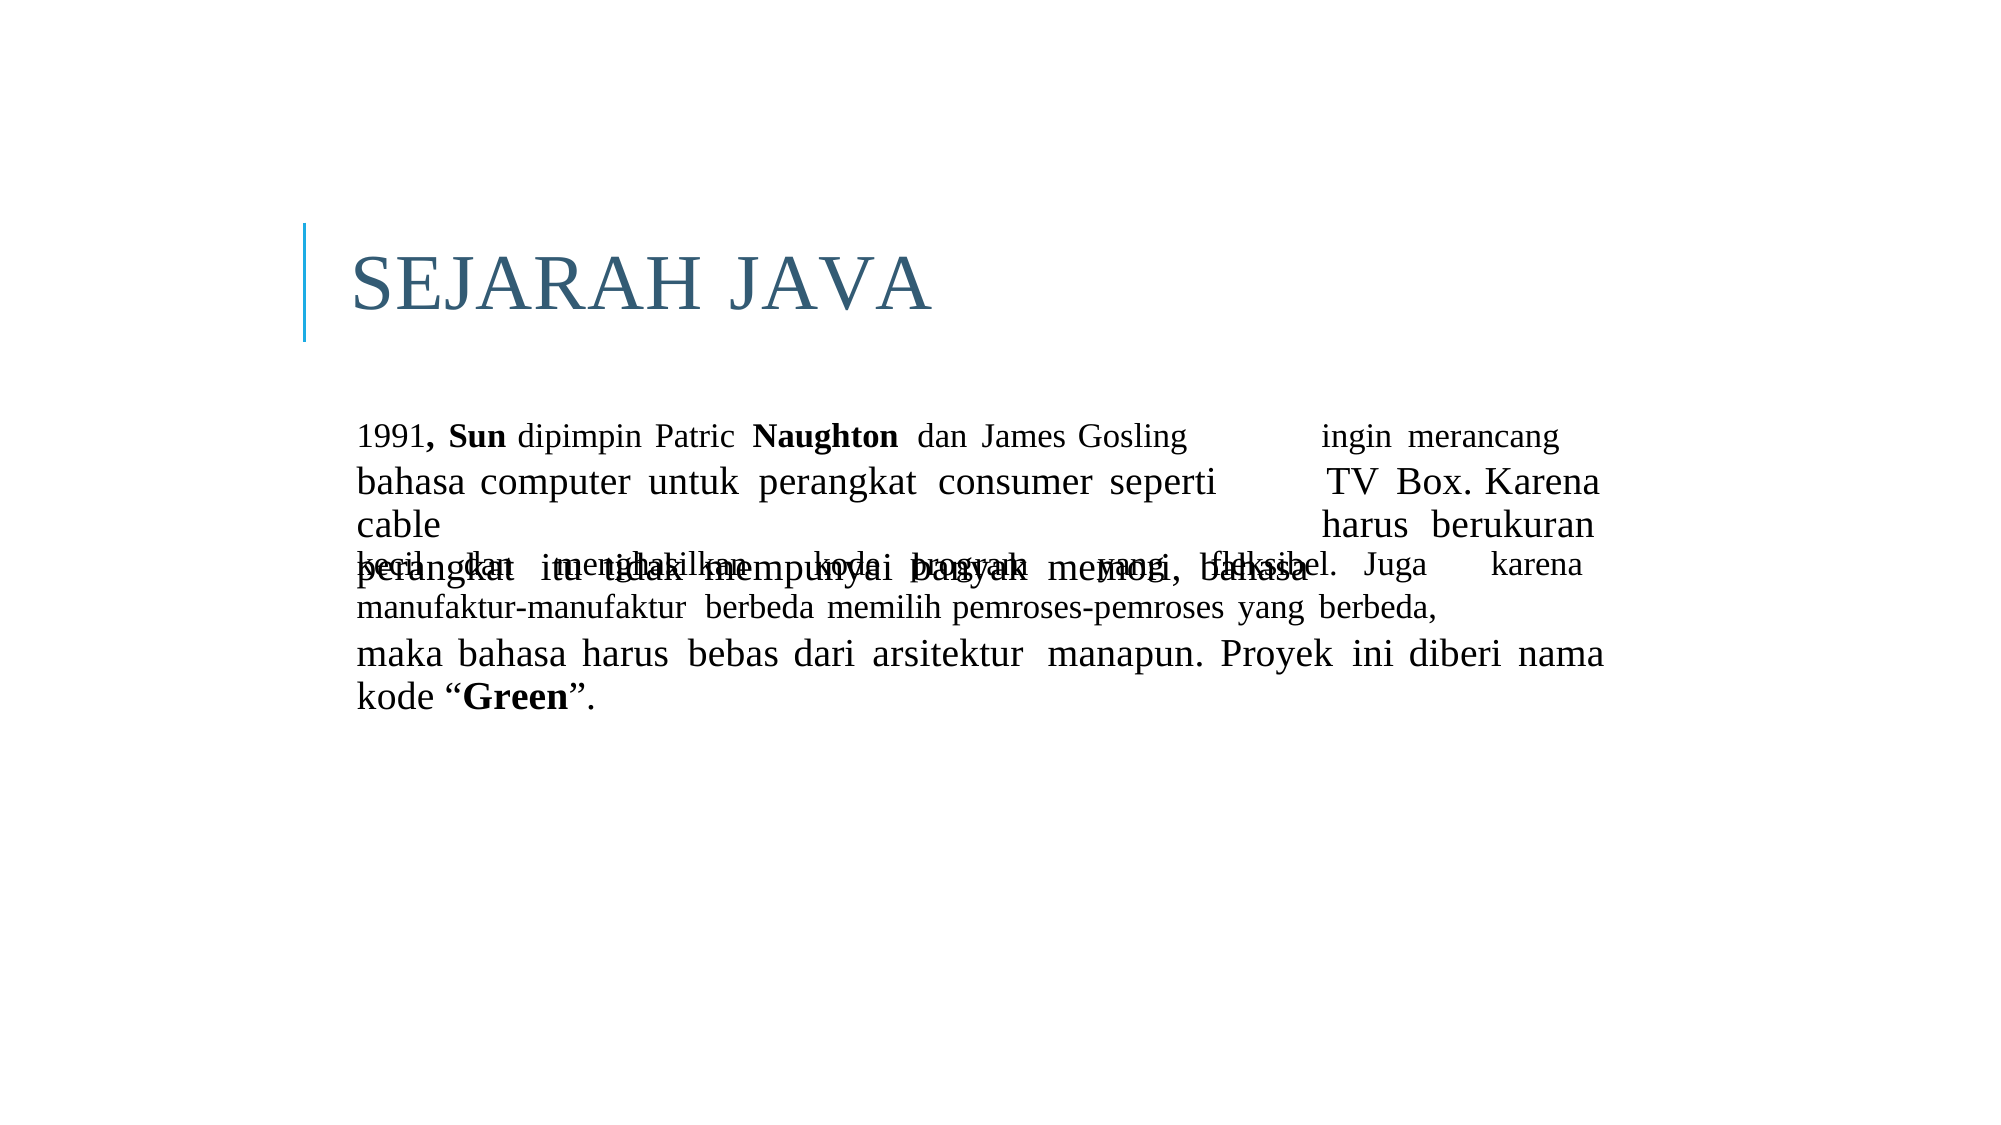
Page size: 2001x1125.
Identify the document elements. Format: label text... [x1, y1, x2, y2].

text_box karena [1488, 547, 1607, 590]
text_box fleksibel. Juga [1208, 547, 1465, 590]
text_box kecil [354, 547, 438, 590]
text_box dan [461, 547, 531, 590]
text_box manufaktur-manufaktur berbeda memilih pemroses-pemroses yang berbeda, maka bahasa harus bebas dari arsitektur manapun. Proyek ini diberi nama kode “Green”. [354, 590, 1608, 720]
text_box menghasilkan [553, 547, 788, 590]
text_box SEJARAH JAVA [348, 244, 1000, 328]
text_box kode program [811, 547, 1072, 590]
text_box 1991, Sun dipimpin Patric Naughton dan James Gosling bahasa computer untuk perangkat consumer seperti cable perangkat itu tidak mempunyai banyak memori, bahasa [354, 419, 1319, 549]
text_box ingin merancang TV Box. Karena harus berukuran [1319, 419, 1607, 549]
text_box yang [1095, 547, 1185, 590]
